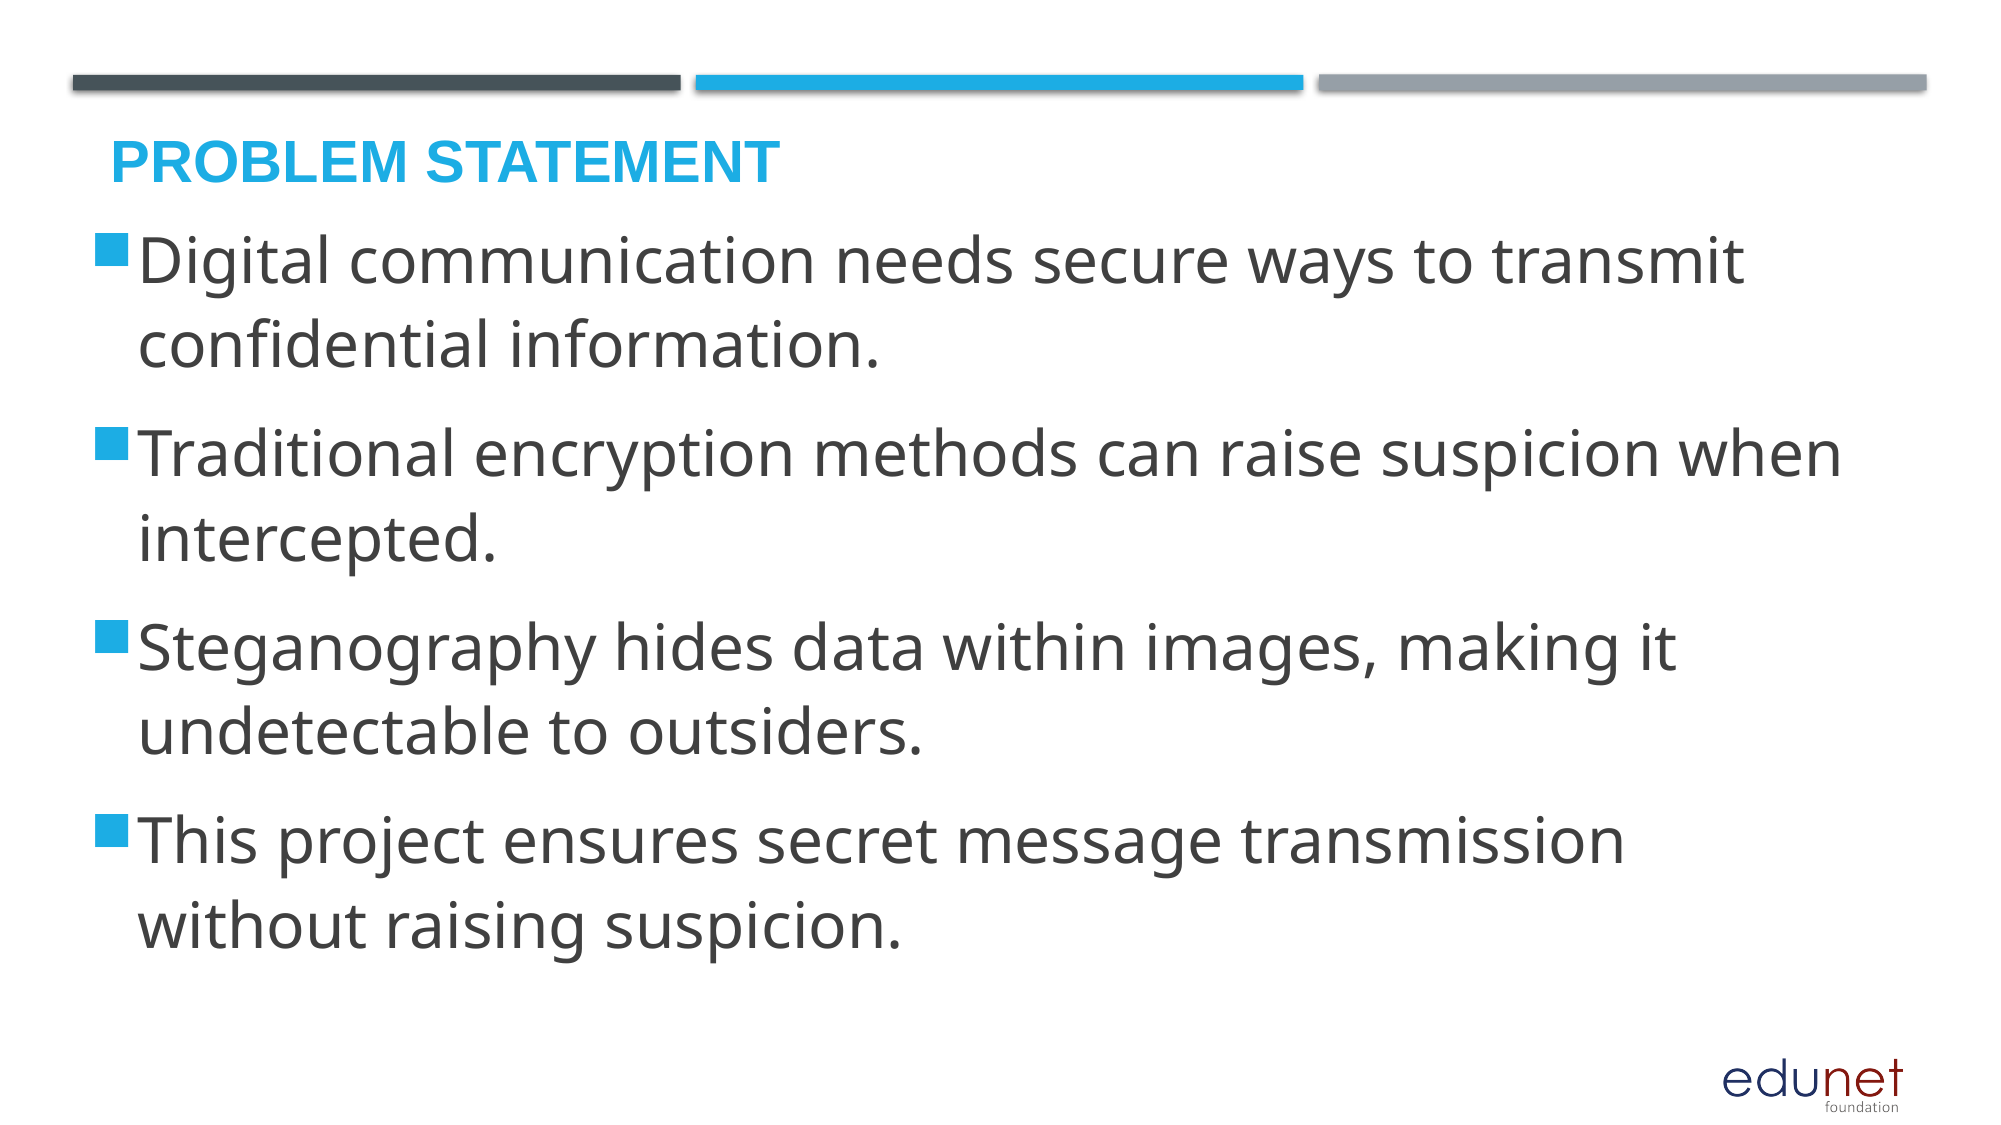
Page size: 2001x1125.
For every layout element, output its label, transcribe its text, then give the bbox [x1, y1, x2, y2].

list Digital communication needs secure ways to transmit confidential information. Traditional encryption methods can raise suspicion when intercepted. Steganography hides data within images, making it undetectable to outsiders. This project ensures secret message transmission without raising suspicion. [74, 203, 1884, 970]
picture [1719, 1056, 1905, 1116]
title Problem Statement [95, 115, 1905, 203]
